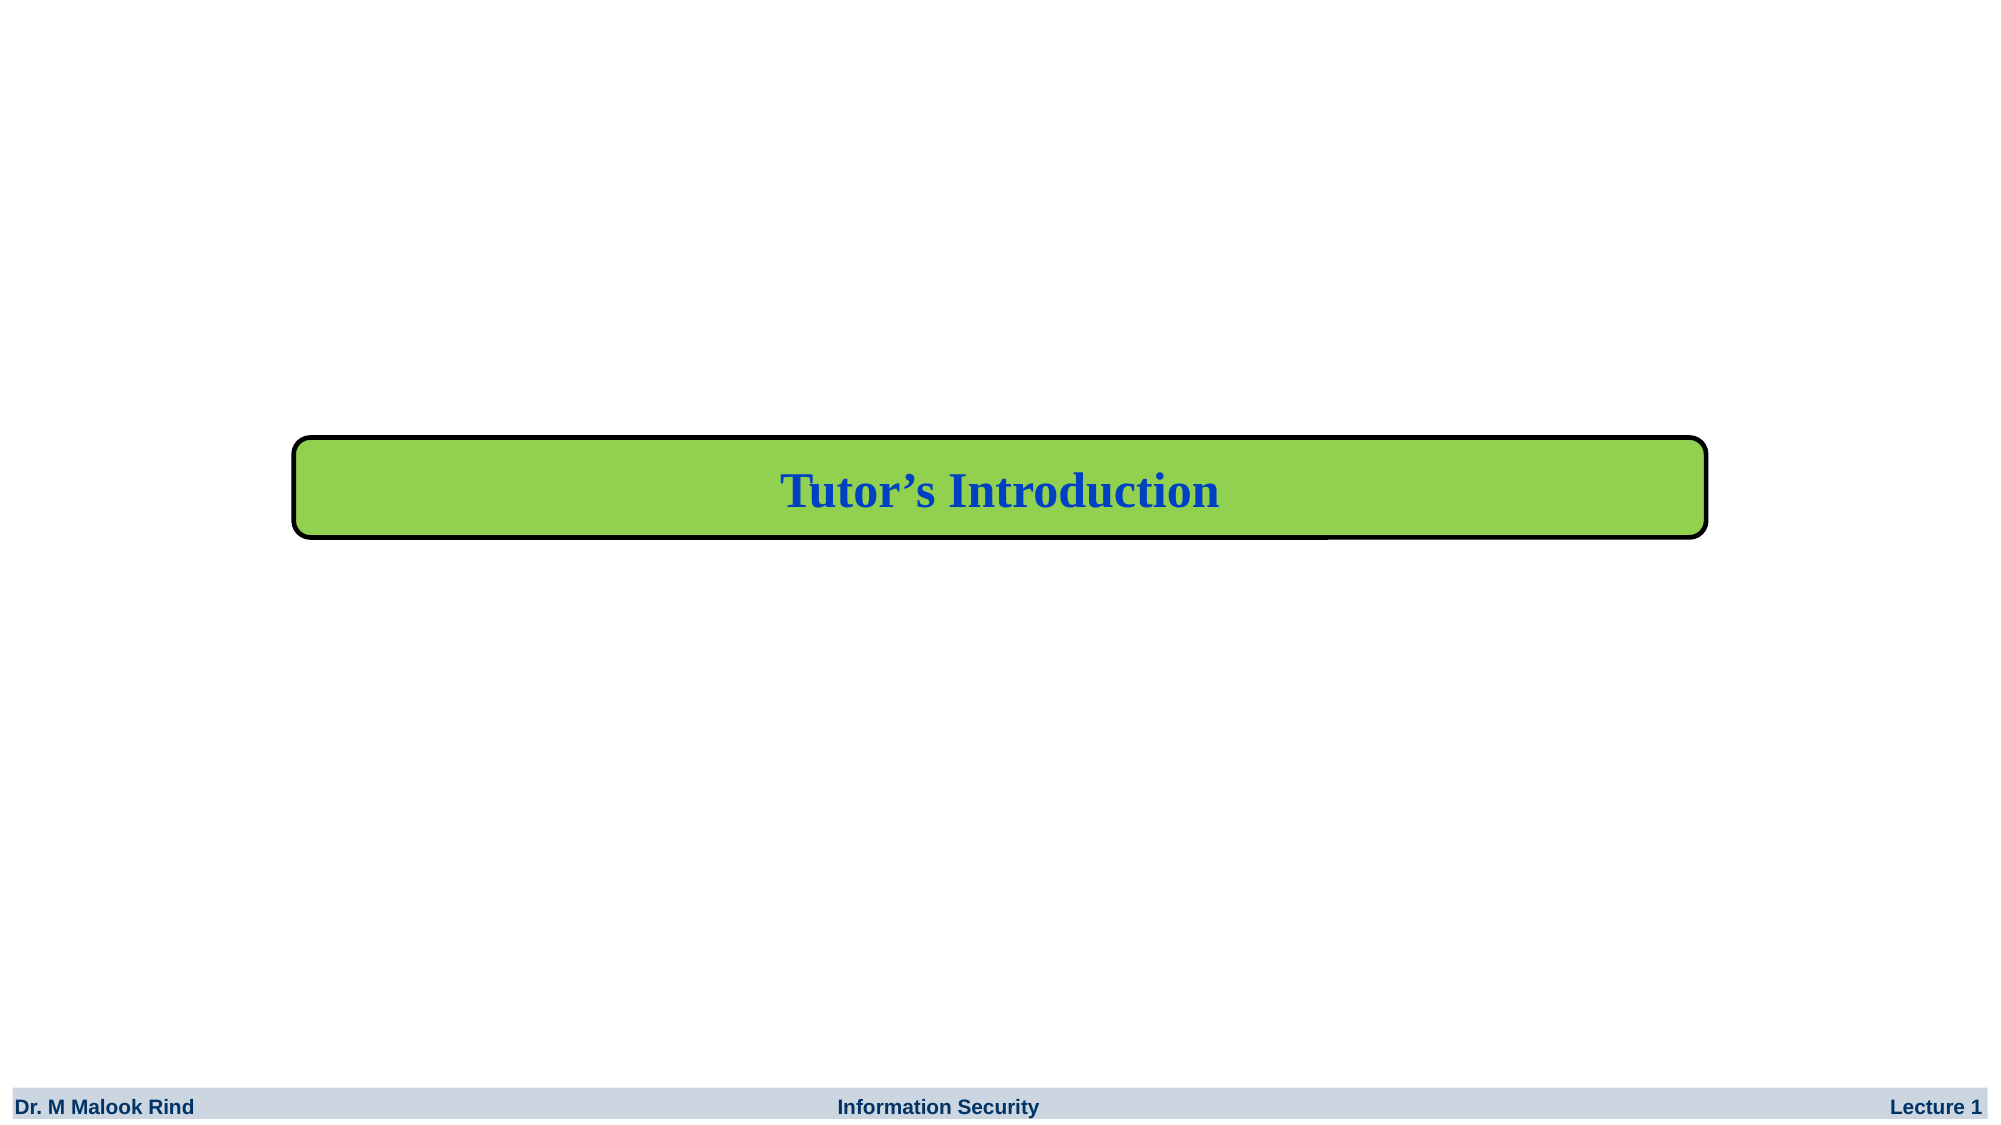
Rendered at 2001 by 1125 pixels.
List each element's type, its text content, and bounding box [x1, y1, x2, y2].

text_box [12, 1087, 1988, 1091]
text_box Tutor’s Introduction [293, 437, 1707, 538]
text_box Dr. M Malook Rind Information Security Lecture 1 [12, 1091, 1988, 1125]
